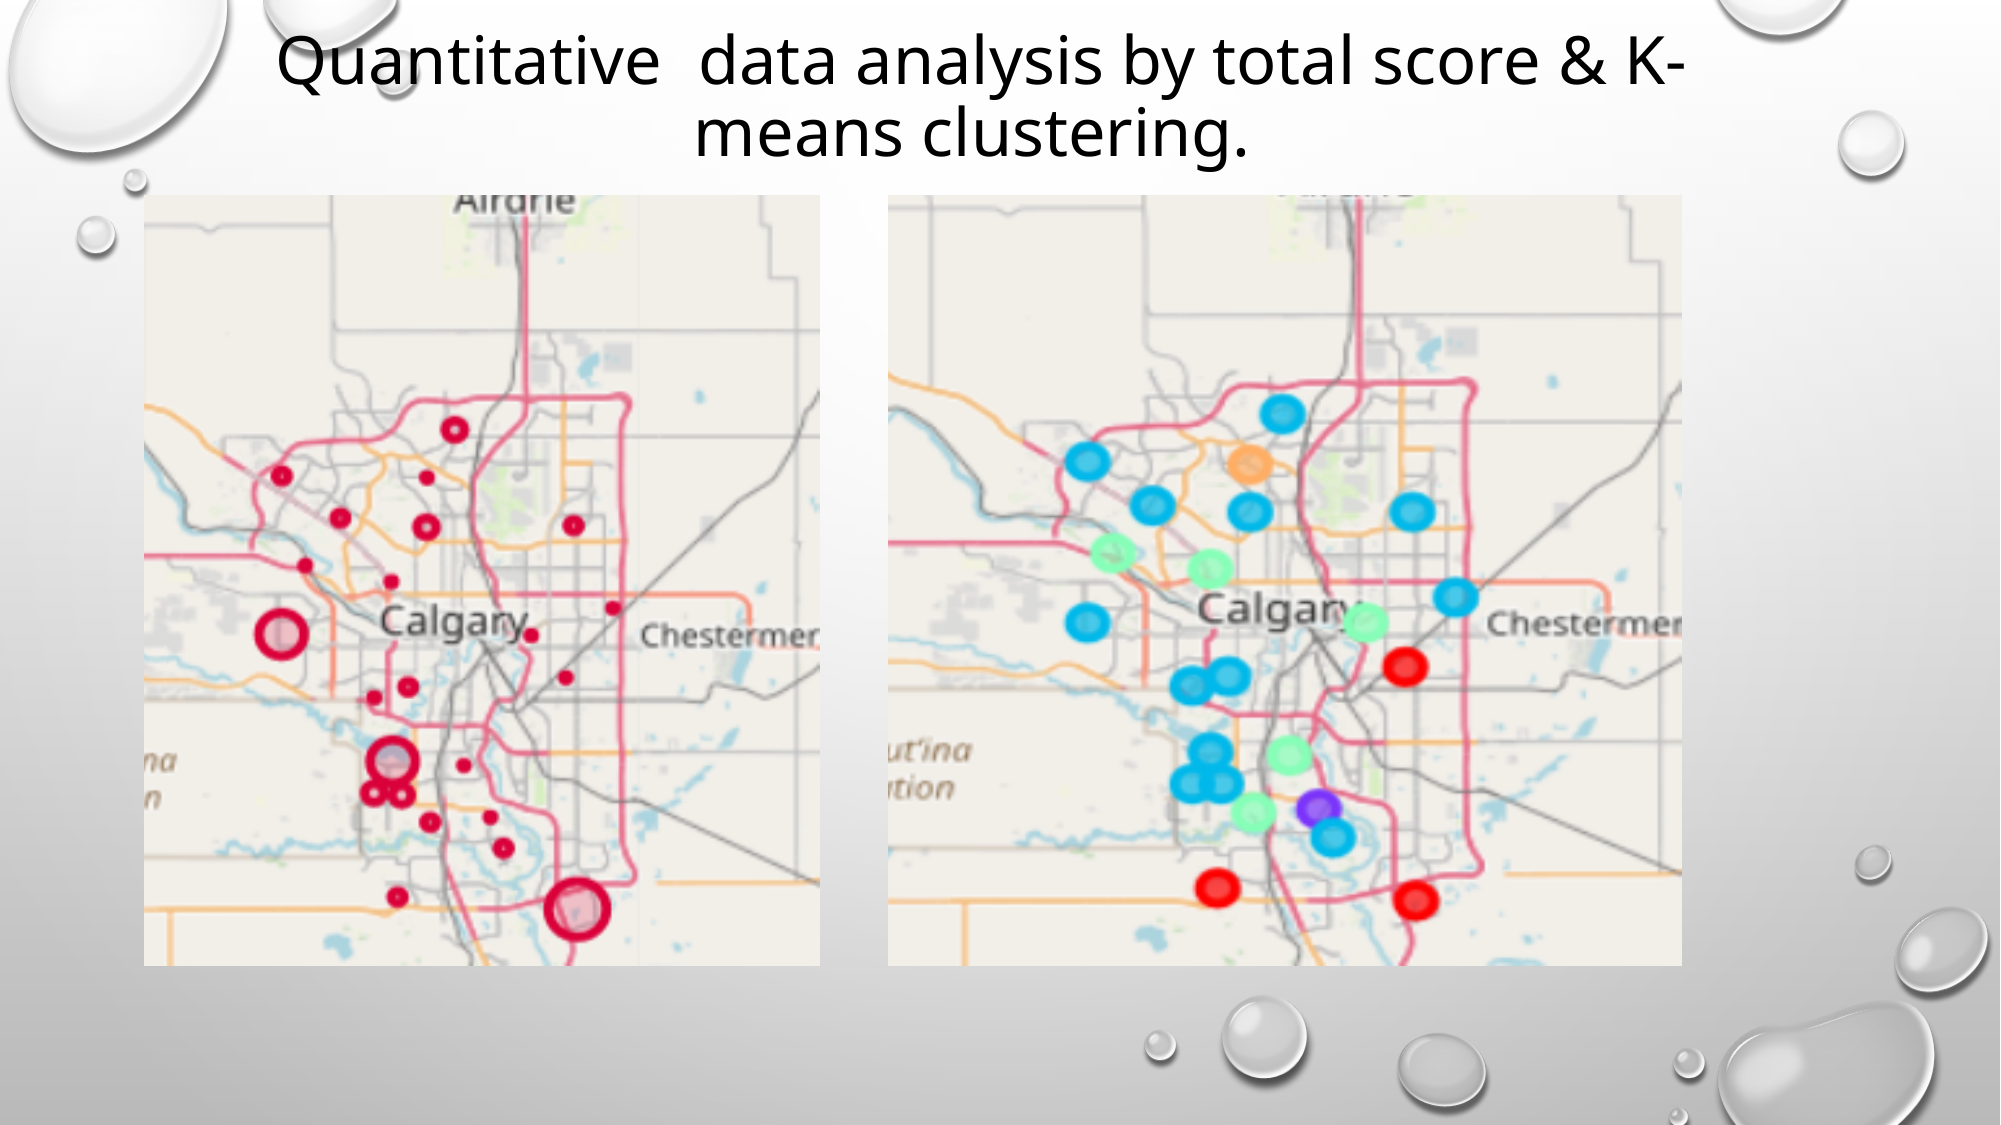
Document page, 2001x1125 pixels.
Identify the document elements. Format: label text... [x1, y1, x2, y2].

title Quantitative data analysis by total score & K-means clustering. [167, 18, 1796, 179]
picture [0, 0, 2000, 1125]
